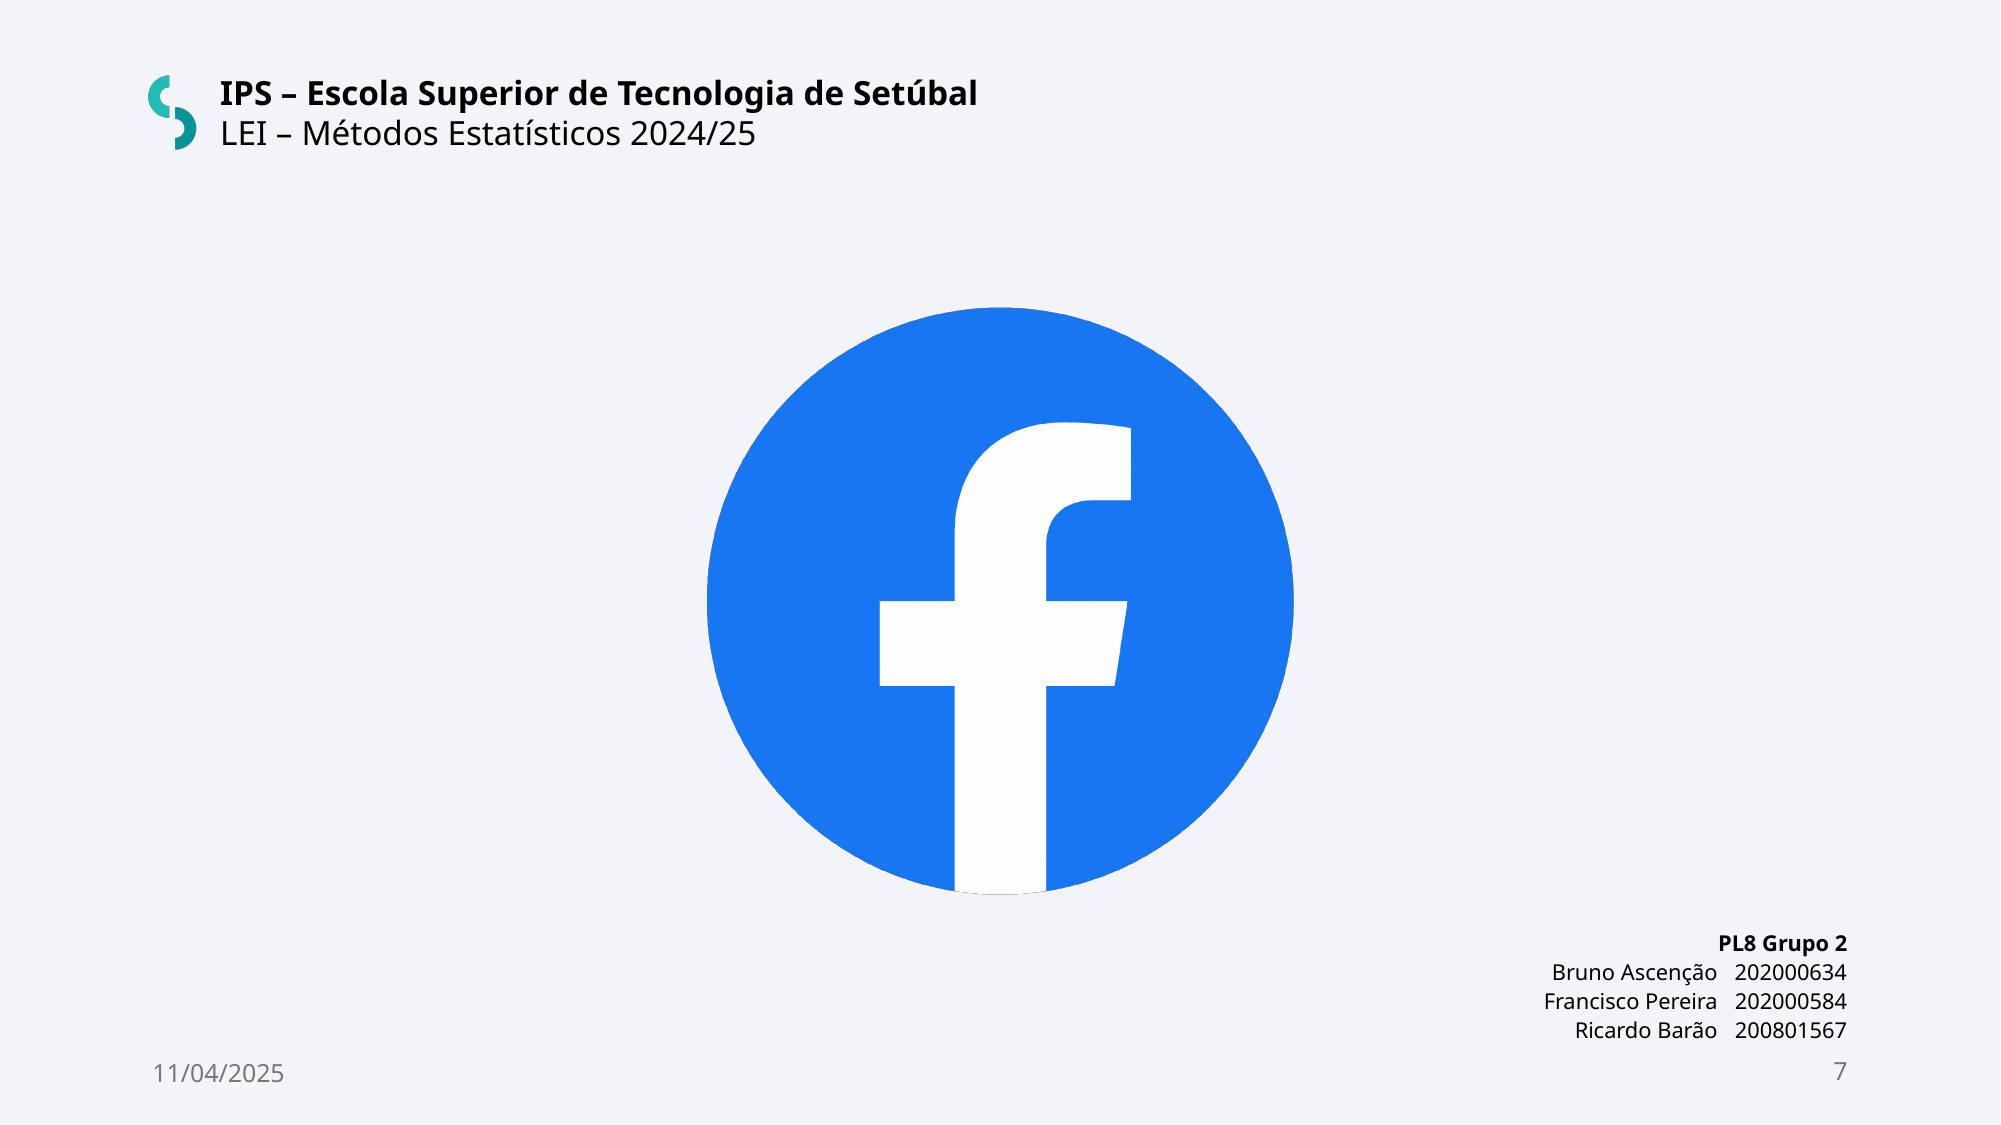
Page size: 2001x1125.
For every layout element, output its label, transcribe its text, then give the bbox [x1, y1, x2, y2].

picture [136, 74, 206, 151]
picture [690, 290, 1310, 910]
slide_number 7 [1412, 1042, 1863, 1103]
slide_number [137, 1042, 588, 1103]
text_box IPS – Escola Superior de Tecnologia de Setúbal LEI – Métodos Estatísticos 2024/25 [206, 74, 1471, 150]
text_box PL8 Grupo 2 Bruno Ascenção 202000634 Francisco Pereira 202000584 Ricardo Barão 200801567 [1510, 906, 1863, 1042]
